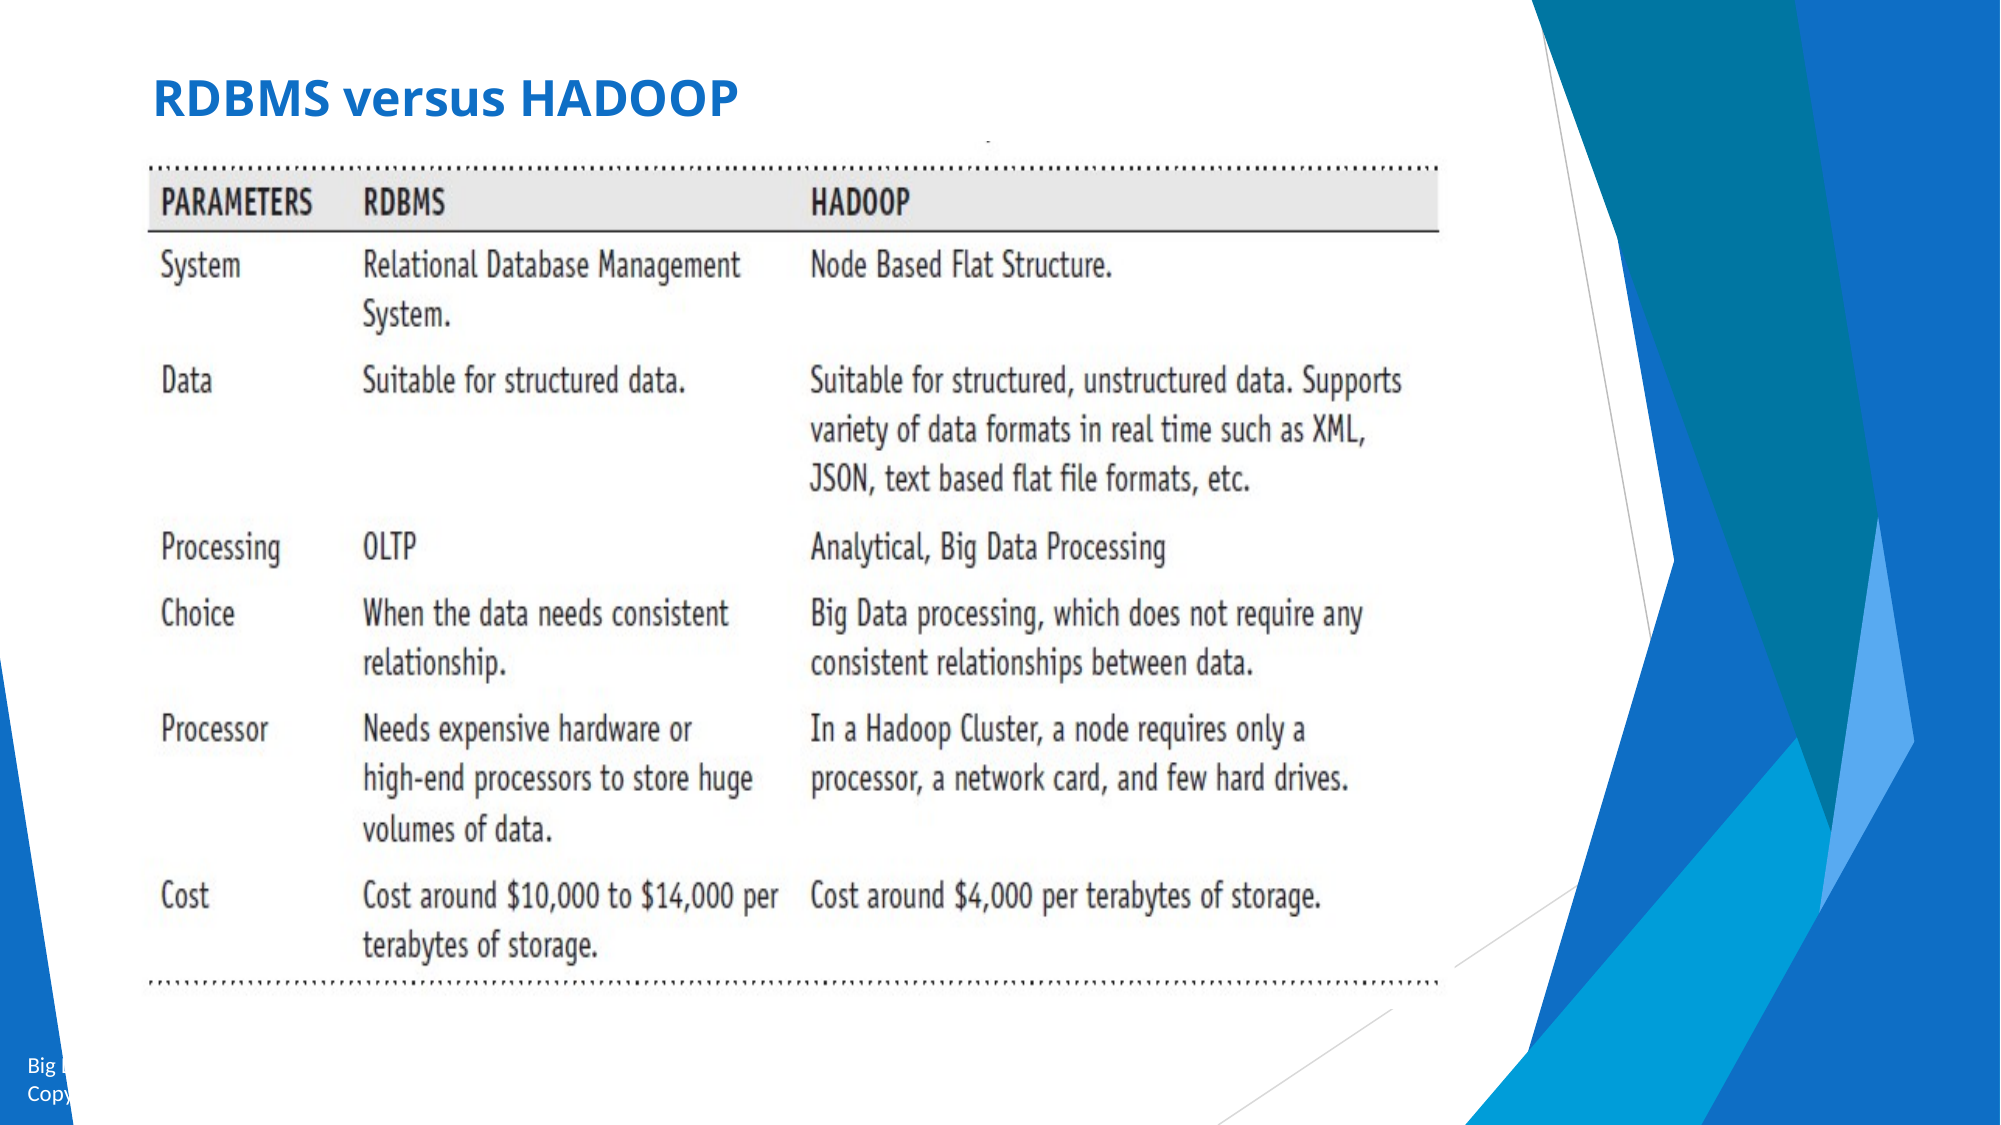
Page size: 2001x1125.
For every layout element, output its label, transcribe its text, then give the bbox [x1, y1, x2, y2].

footer Big Data and Analytics by Seema Acharya and Subhashini Chellappan Copyright 2015, WILEY INDIA PVT. LTD. [25, 1054, 667, 1125]
title RDBMS versus HADOOP [114, 65, 1886, 254]
text_box [117, 141, 1455, 1009]
